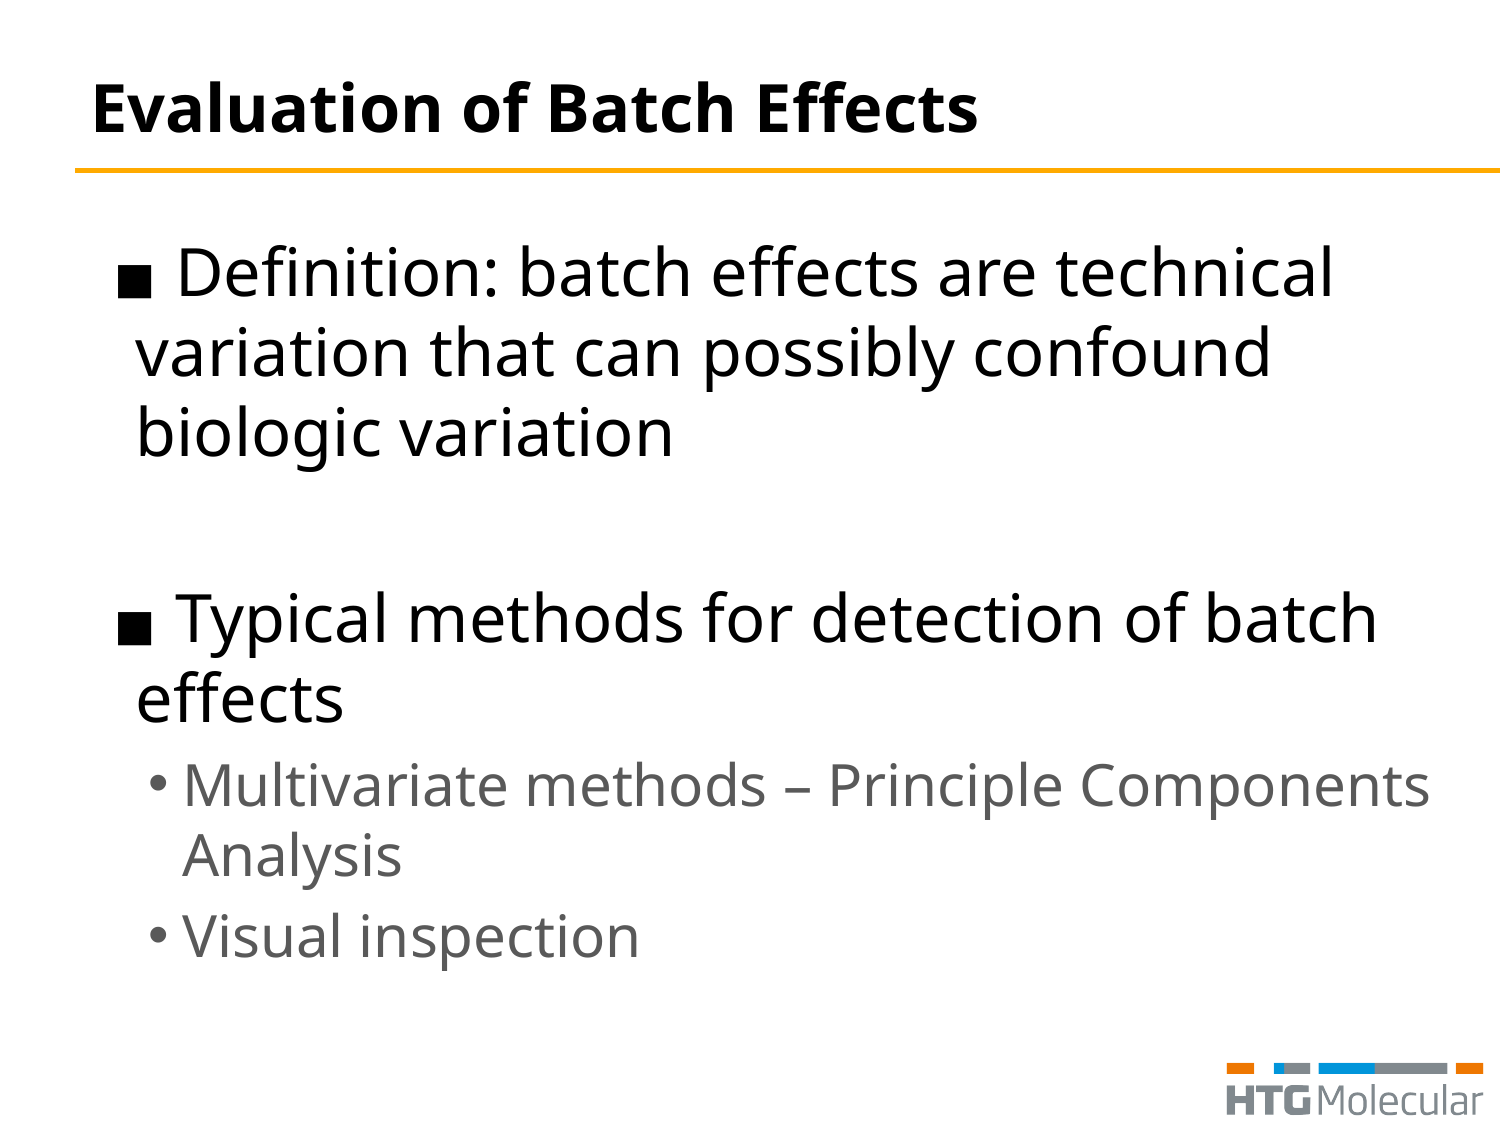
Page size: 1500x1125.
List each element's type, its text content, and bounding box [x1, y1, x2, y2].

list Definition: batch effects are technical variation that can possibly confound biologic variation Typical methods for detection of batch effects Multivariate methods – Principle Components Analysis Visual inspection [64, 214, 1473, 1020]
title Evaluation of Batch Effects [75, 22, 1425, 160]
picture [1223, 1059, 1487, 1119]
